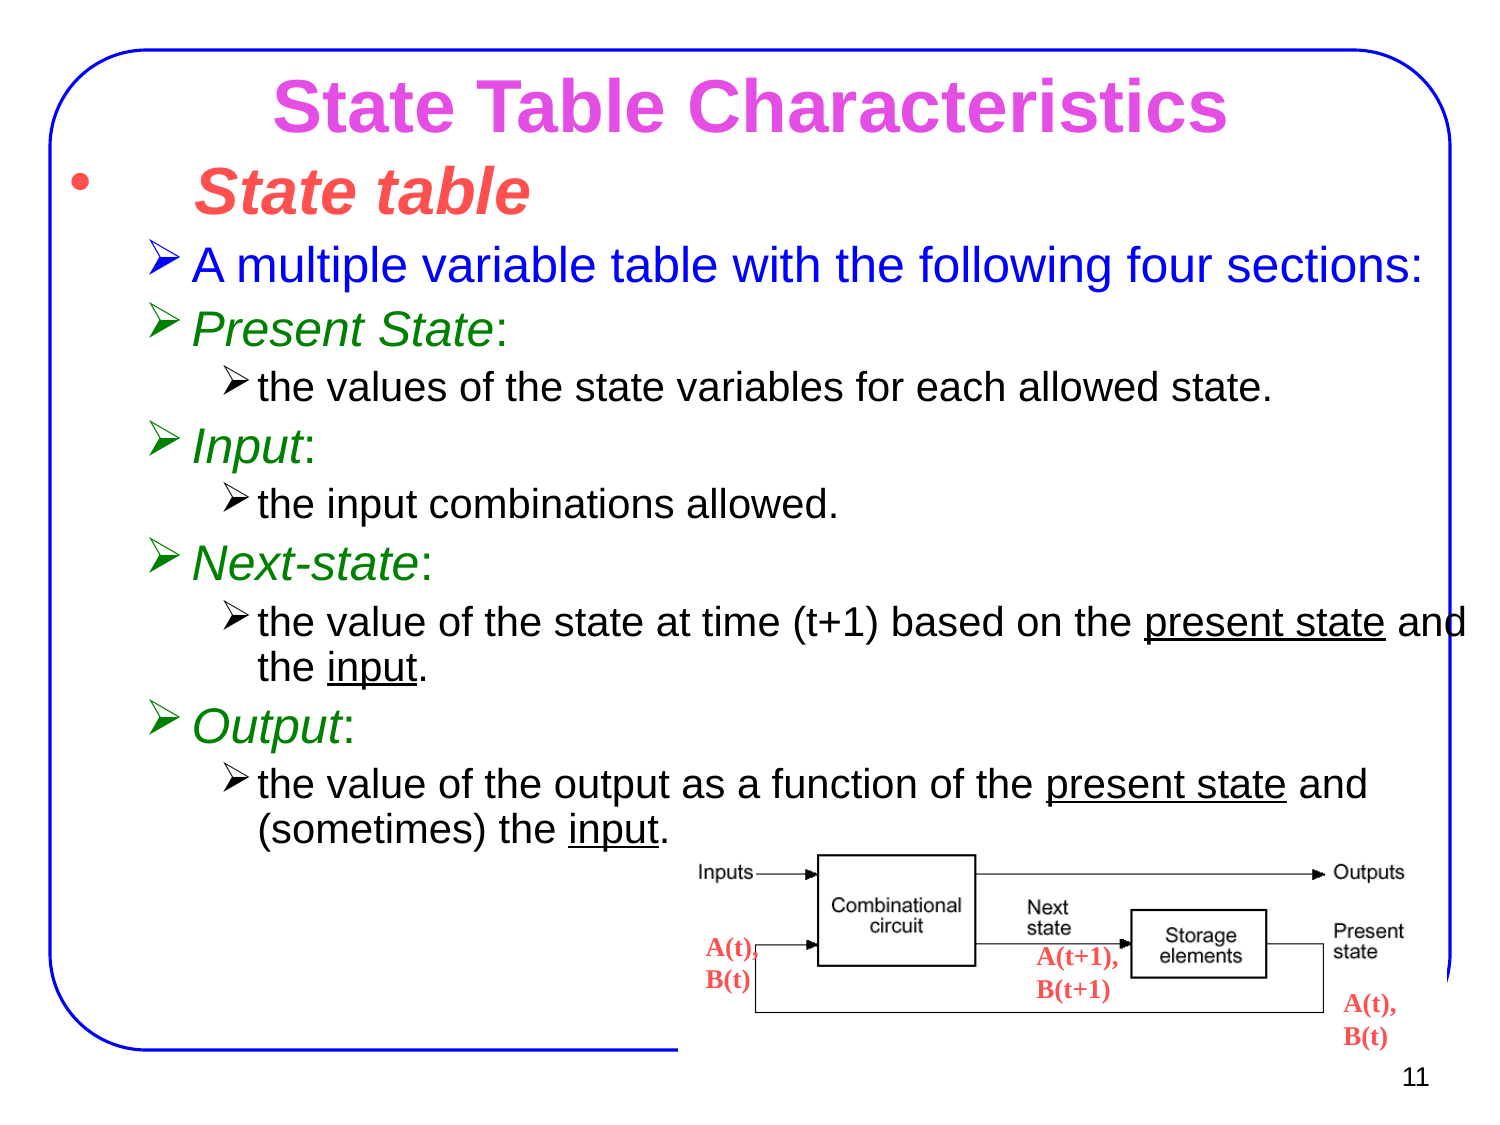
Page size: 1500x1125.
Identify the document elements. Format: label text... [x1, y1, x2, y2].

title State Table Characteristics [113, 66, 1389, 140]
list State table A multiple variable table with the following four sections: Present State: the values of the state variables for each allowed state. Input: the input combinations allowed. Next-state: the value of the state at time (t+1) based on the present state and the input. Output: the value of the output as a function of the present state and (sometimes) the input. [53, 148, 1500, 912]
picture [678, 836, 1447, 1056]
slide_number 11 [1351, 1063, 1444, 1104]
